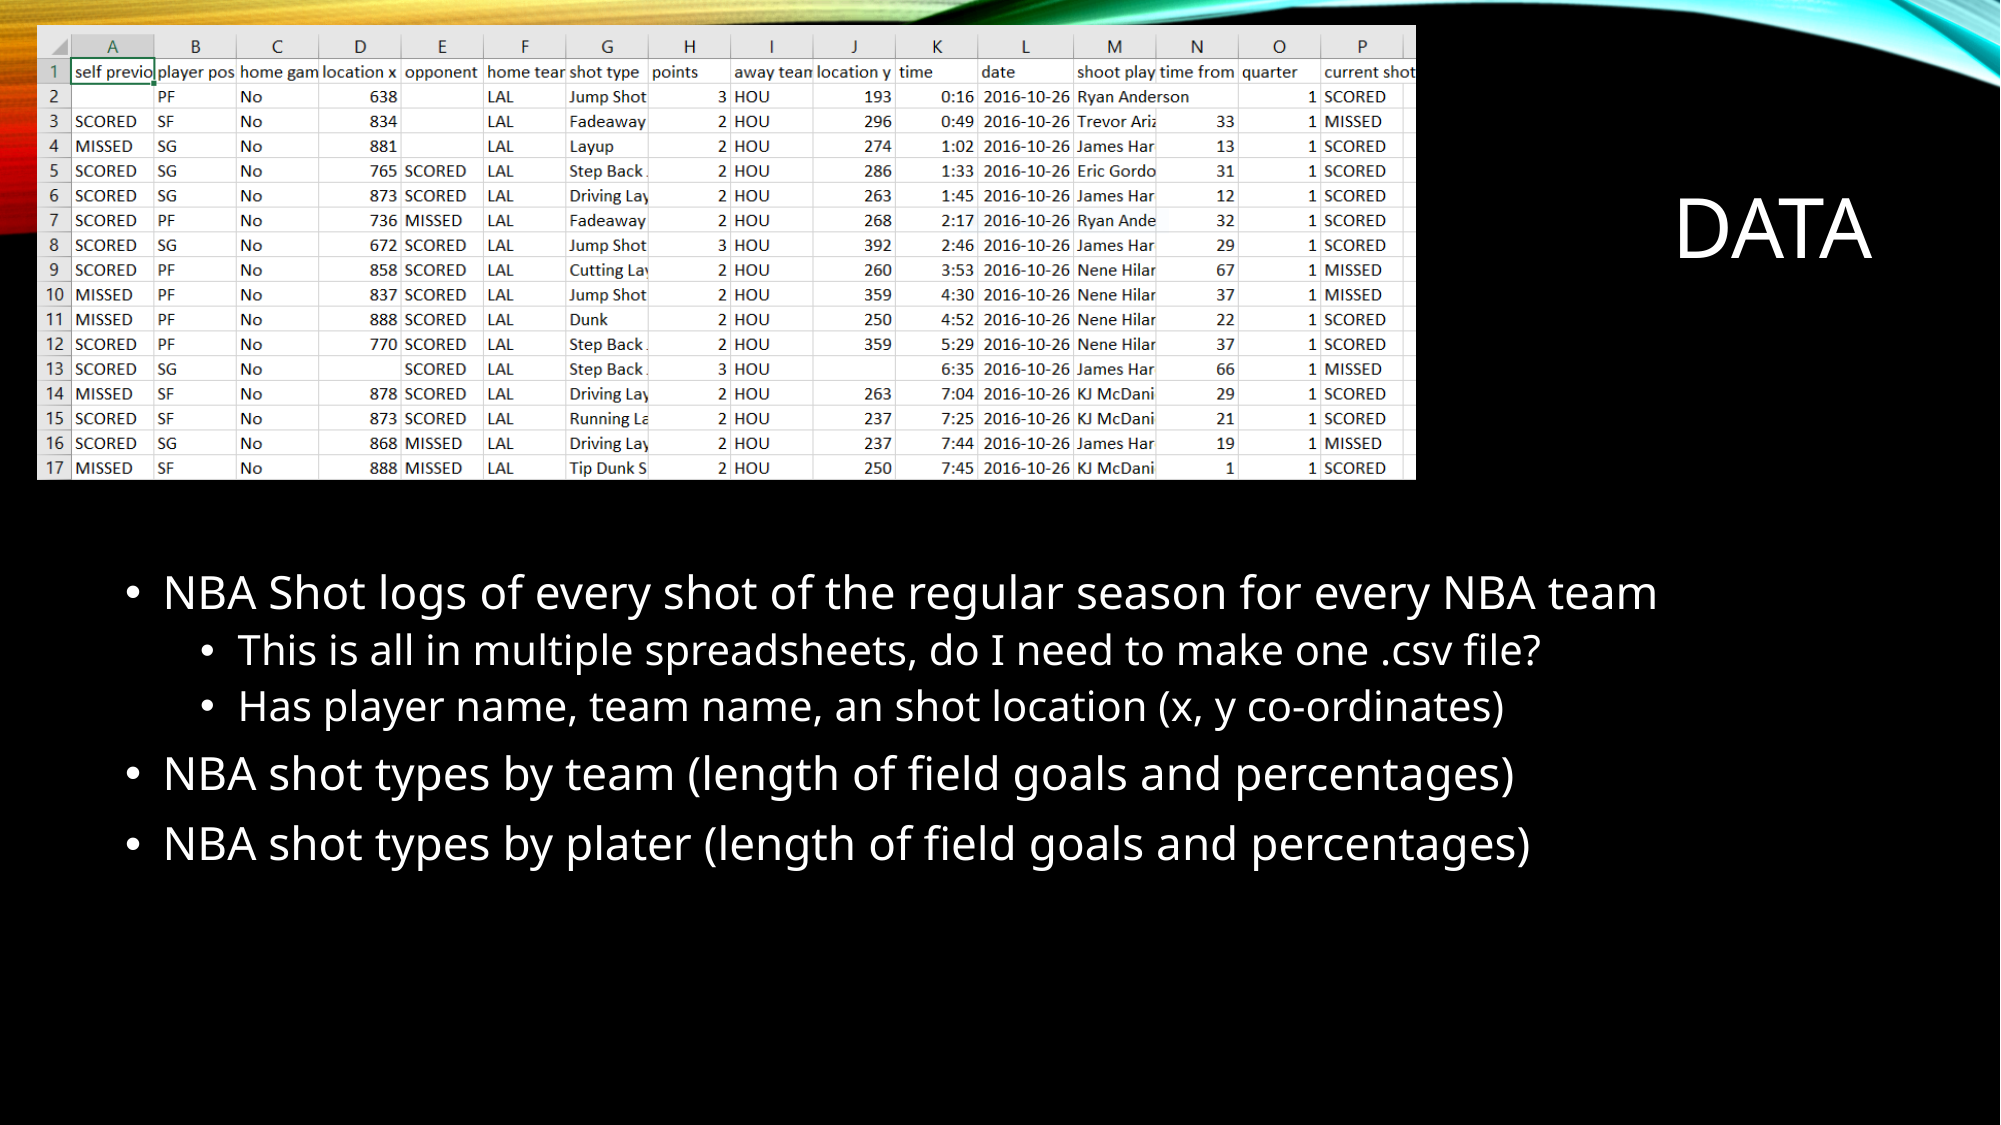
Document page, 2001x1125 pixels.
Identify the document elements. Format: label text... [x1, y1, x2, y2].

title Data [1416, 125, 1888, 338]
picture [0, 0, 2000, 480]
list NBA Shot logs of every shot of the regular season for every NBA team This is all in multiple spreadsheets, do I need to make one .csv file? Has player name, team name, an shot location (x, y co-ordinates) NBA shot types by team (length of field goals and percentages) NBA shot types by plater (length of field goals and percentages) [110, 562, 1710, 1077]
